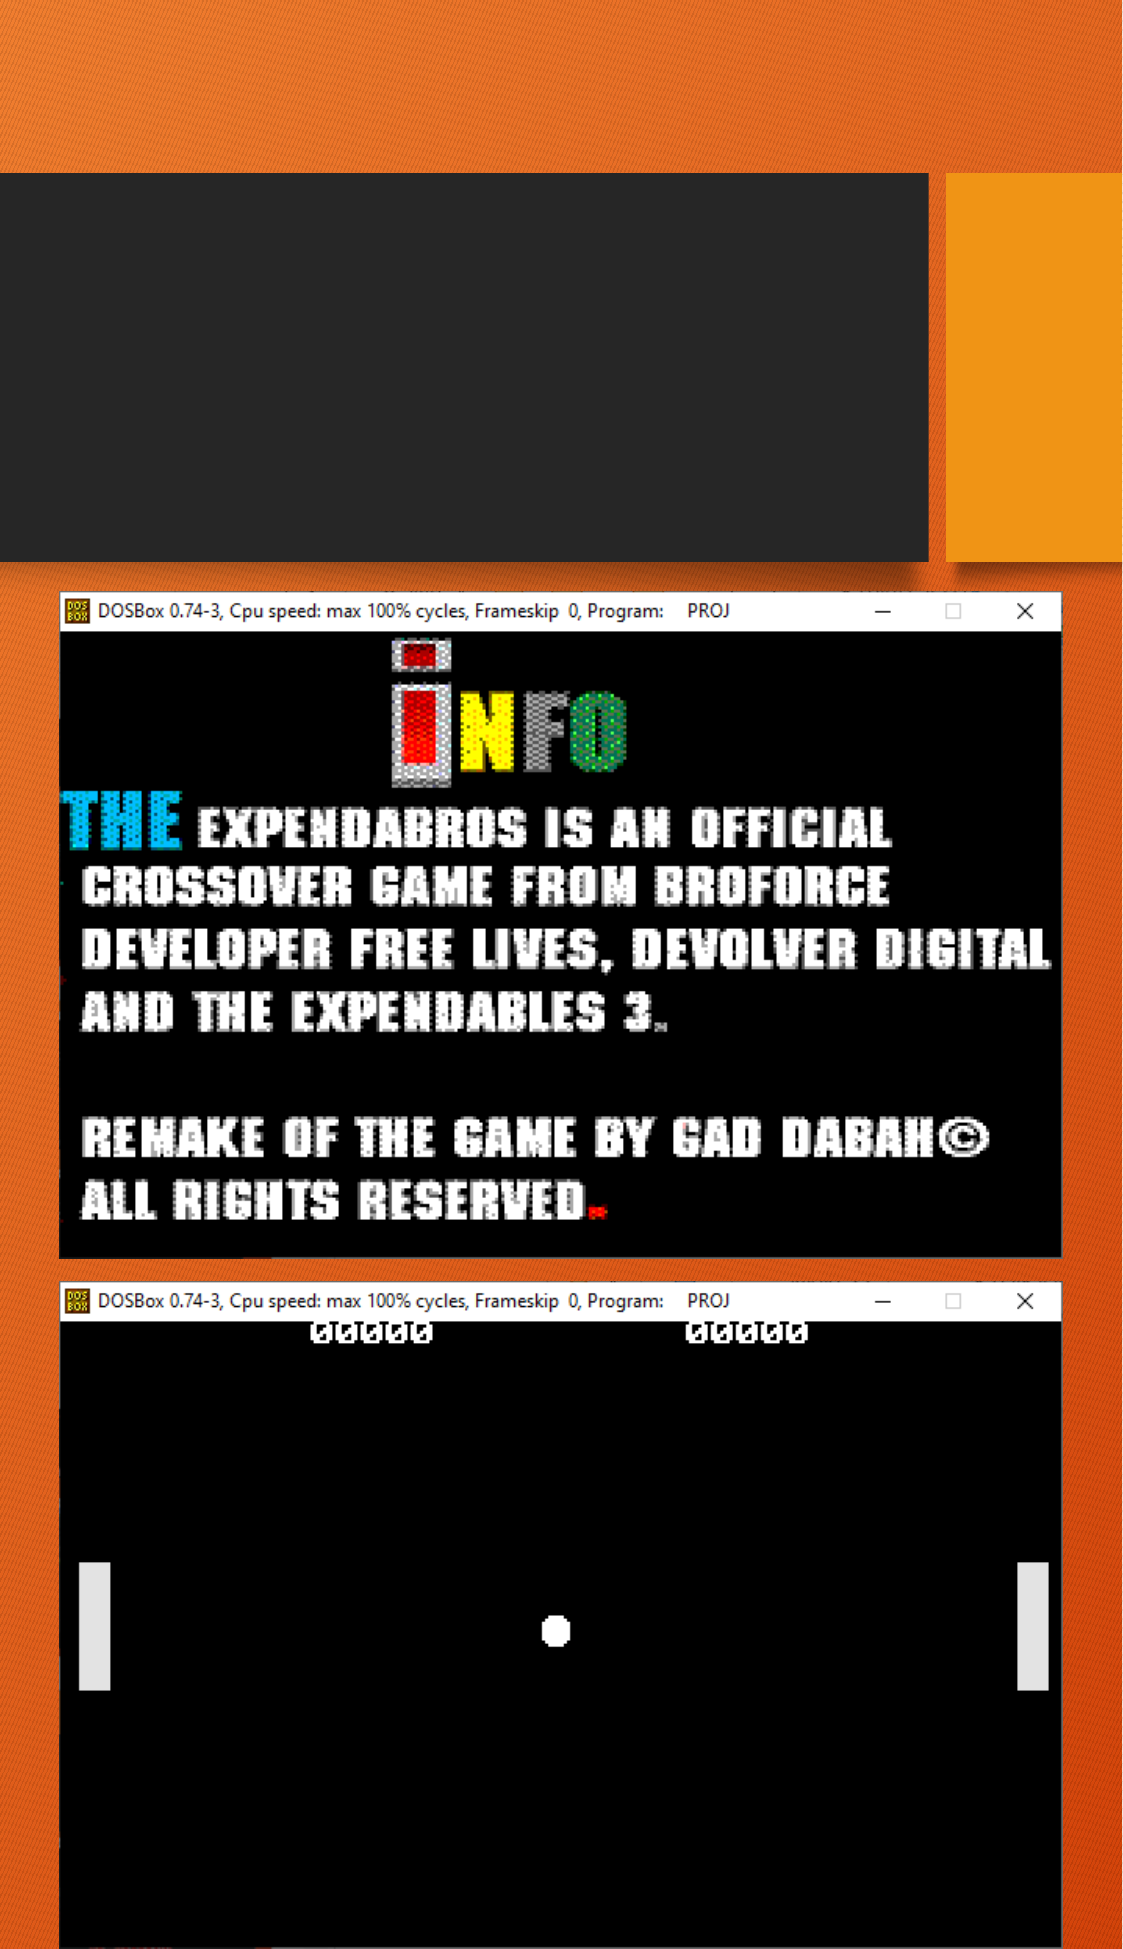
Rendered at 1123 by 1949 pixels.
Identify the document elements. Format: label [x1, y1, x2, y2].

picture [59, 1281, 1063, 1949]
picture [0, 558, 1123, 1259]
